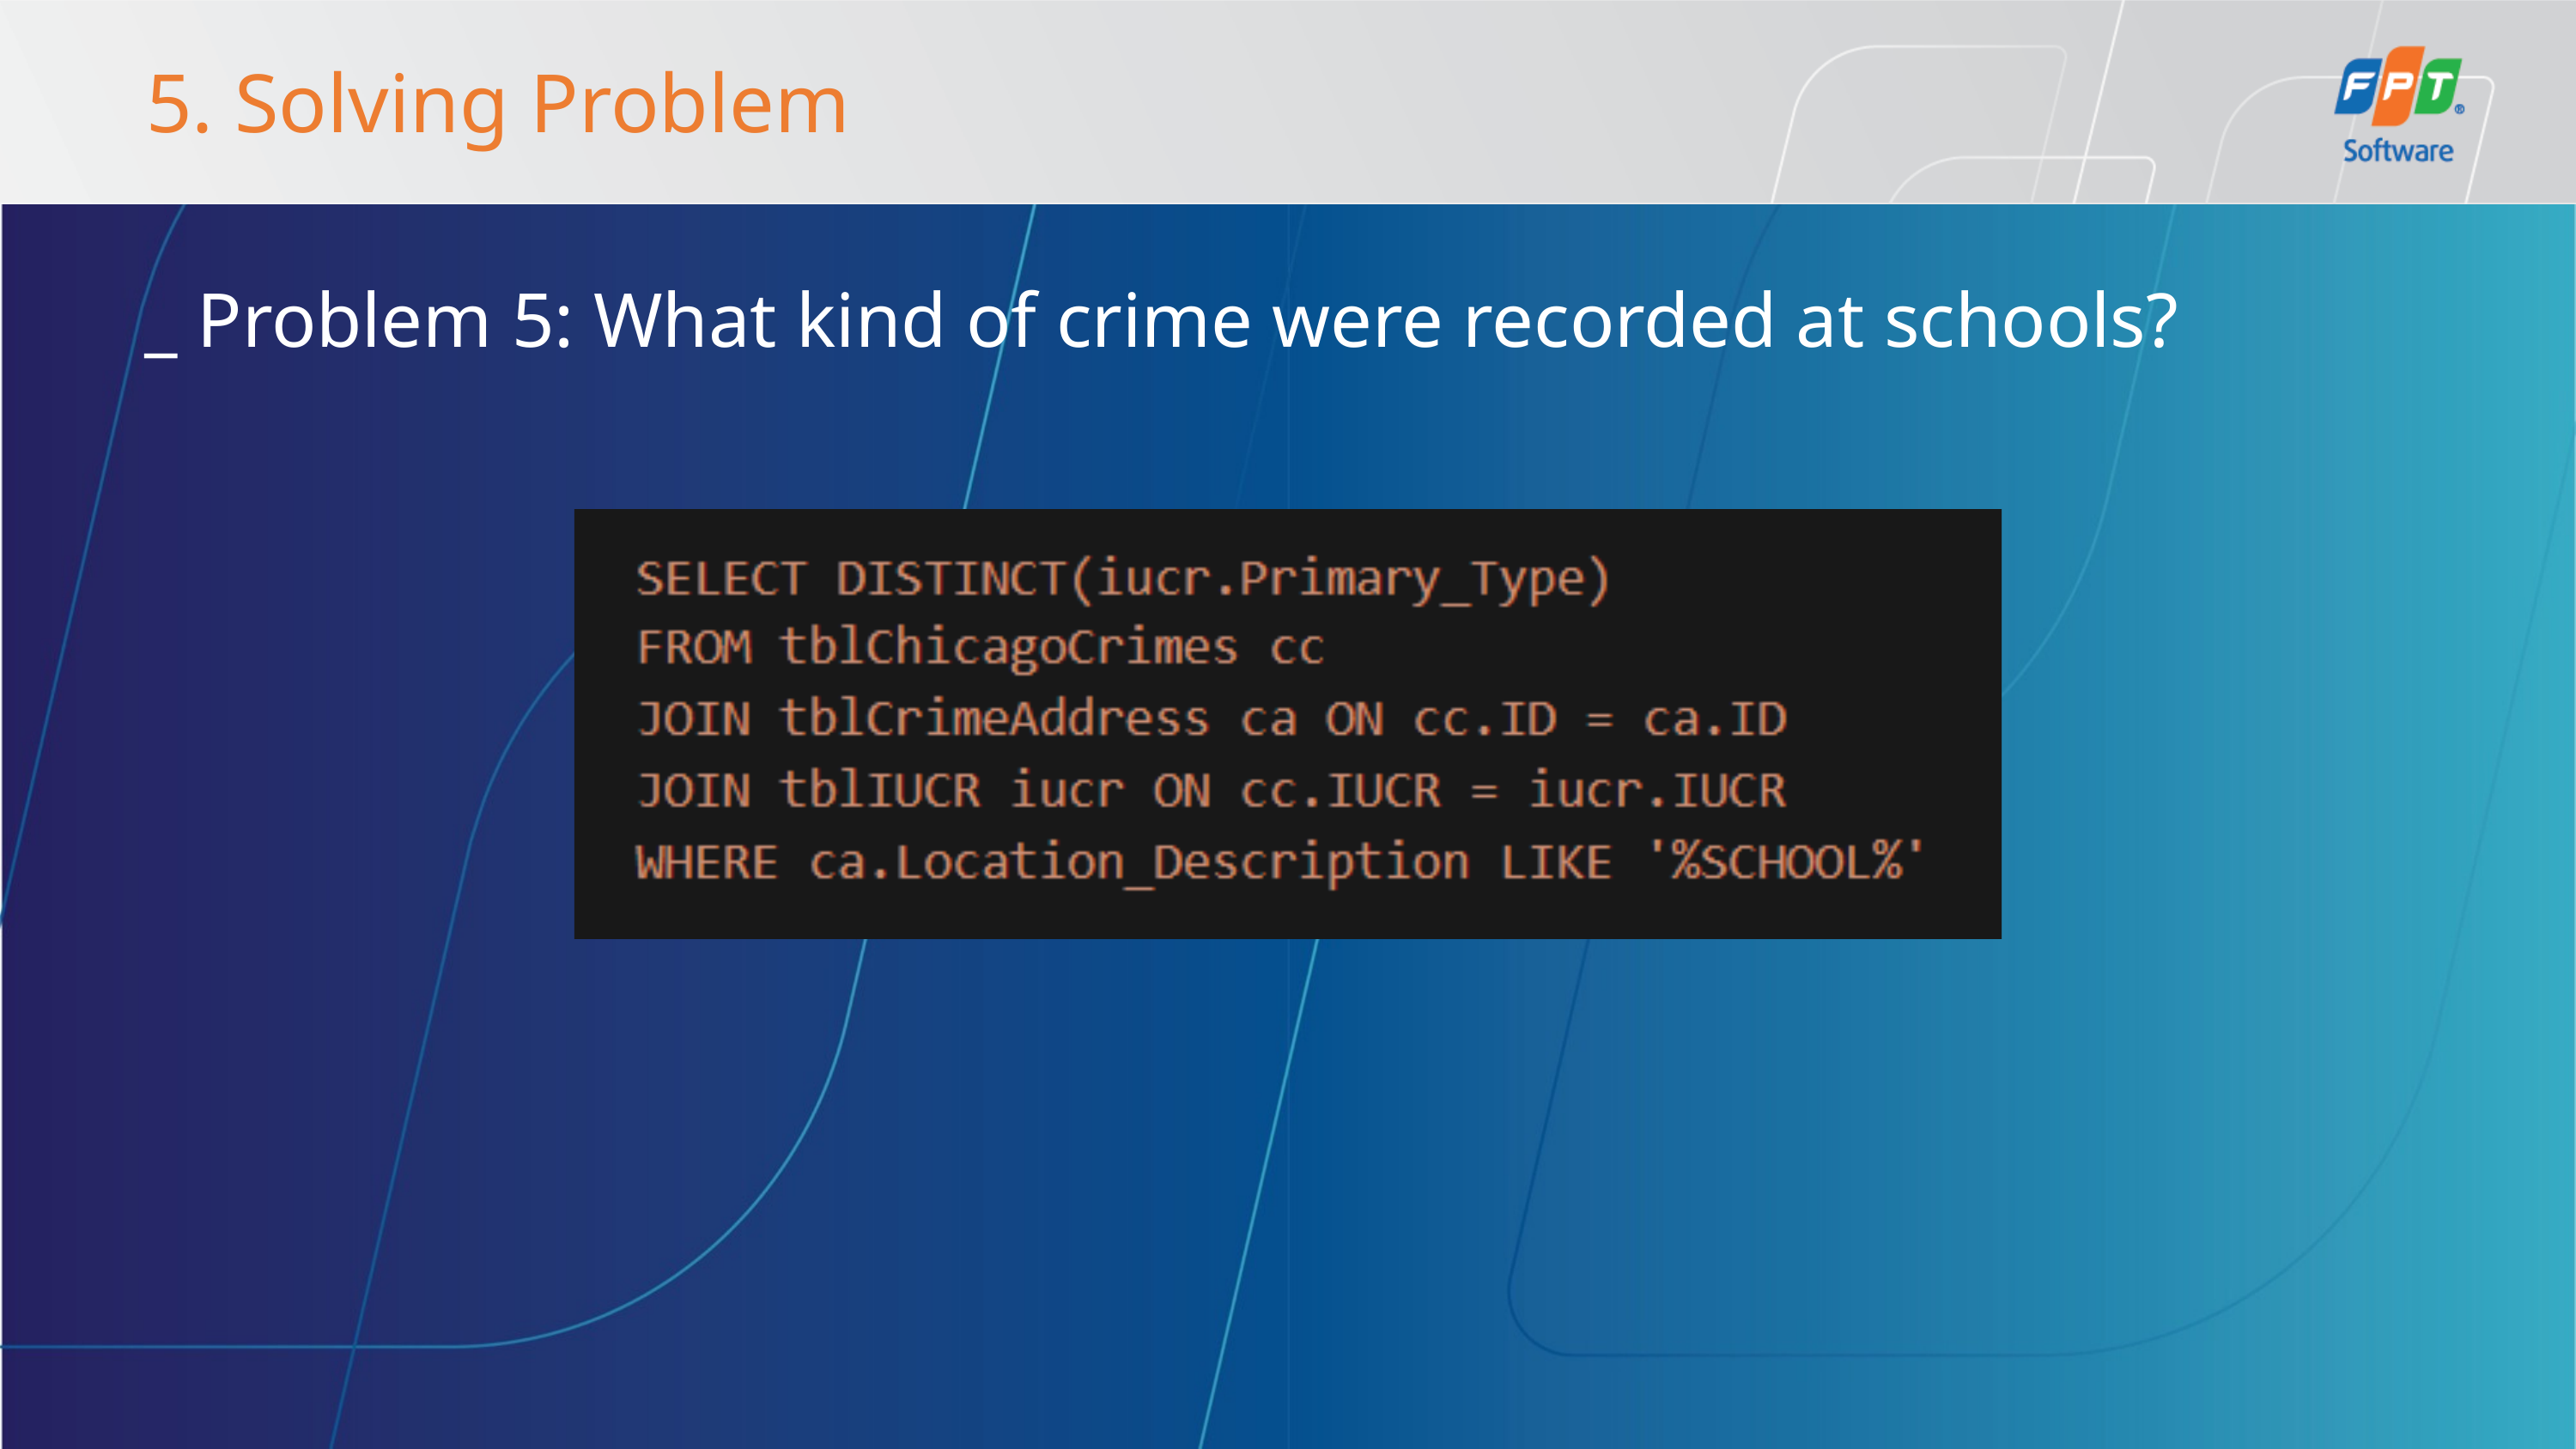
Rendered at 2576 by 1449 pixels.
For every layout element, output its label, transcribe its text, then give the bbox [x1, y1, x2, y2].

text_box [0, 0, 2576, 204]
text_box [574, 509, 2002, 940]
text_box _ Problem 5: What kind of crime were recorded at schools? [144, 272, 2432, 362]
text_box [0, 204, 2576, 1449]
text_box 5. Solving Problem [146, 52, 2430, 149]
